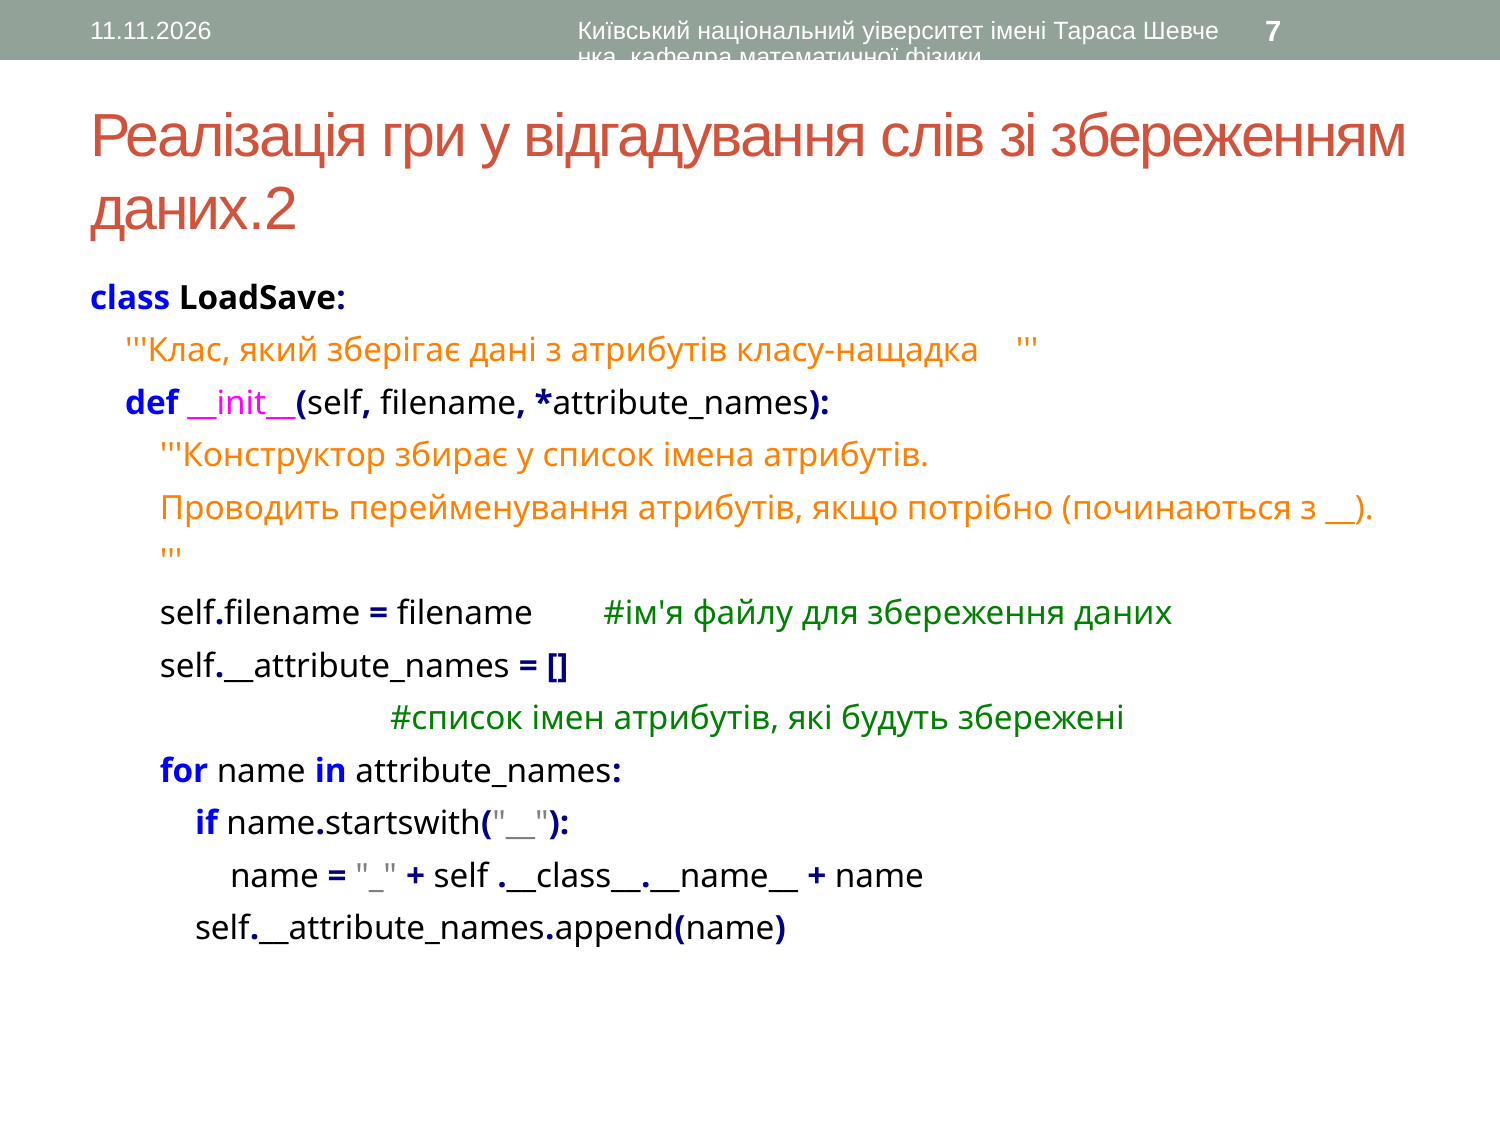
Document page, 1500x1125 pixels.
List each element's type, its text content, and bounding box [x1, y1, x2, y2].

title Реалізація гри у відгадування слів зі збереженням даних.2 [75, 87, 1425, 250]
list class LoadSave: '''Клас, який зберігає дані з атрибутів класу-нащадка ''' def __init__(self, filename, *attribute_names): '''Конструктор збирає у список імена атрибутів. Проводить перейменування атрибутів, якщо потрібно (починаються з __). ''' self.filename = filename #ім'я файлу для збереження даних self.__attribute_names = [] #список імен атрибутів, які будуть збережені for name in attribute_names: if name.startswith("__"): name = "_" + self .__class__.__name__ + name self.__attribute_names.append(name) [75, 262, 1425, 1063]
footer Київський національний уіверситет імені Тараса Шевченка, кафедра математичної фізики [562, 3, 1238, 57]
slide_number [75, 3, 550, 57]
slide_number 7 [1250, 3, 1425, 57]
